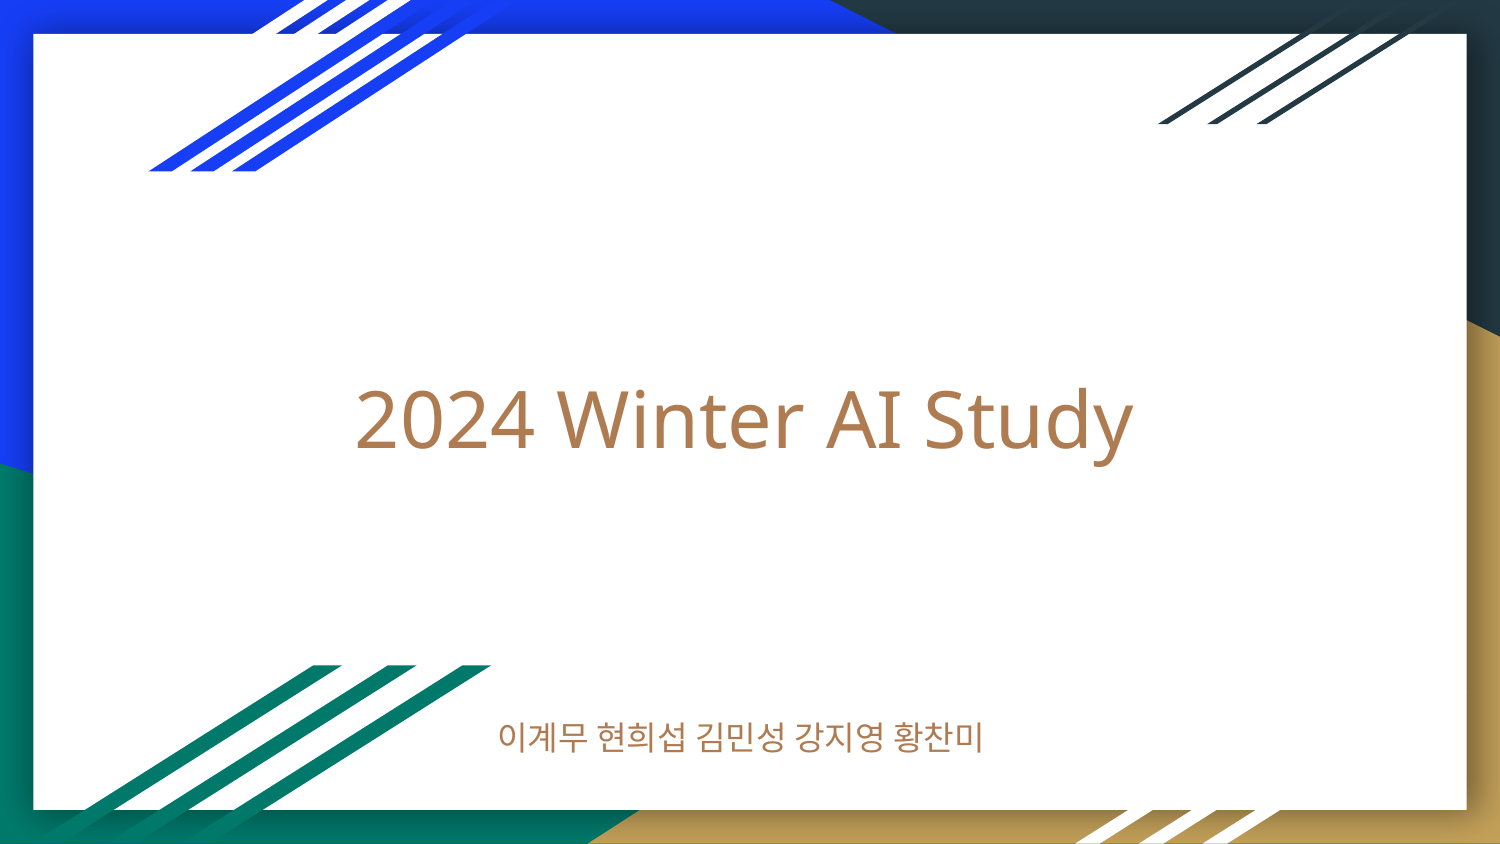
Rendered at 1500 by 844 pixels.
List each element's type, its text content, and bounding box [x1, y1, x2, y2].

subtitle 이계무 현희섭 김민성 강지영 황찬미 [306, 710, 1177, 784]
title 2024 Winter AI Study [304, 298, 1185, 537]
